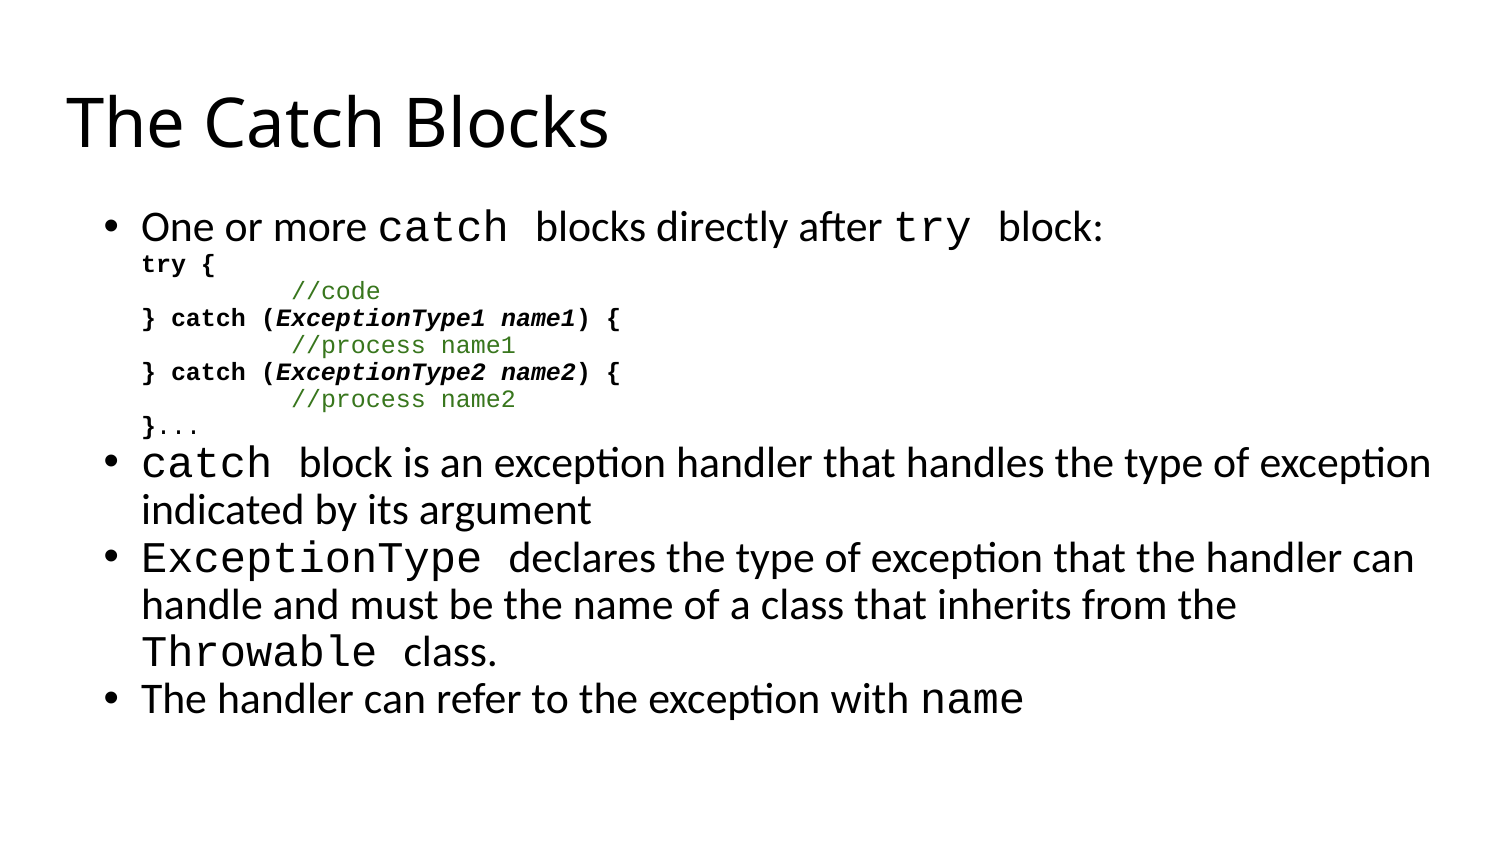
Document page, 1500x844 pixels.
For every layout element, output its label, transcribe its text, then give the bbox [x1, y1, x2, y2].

title The Catch Blocks [51, 72, 1449, 167]
list One or more catch blocks directly after try block: try { //code } catch (ExceptionType1 name1) { //process name1 } catch (ExceptionType2 name2) { //process name2 }... catch block is an exception handler that handles the type of exception indicated by its argument ExceptionType declares the type of exception that the handler can handle and must be the name of a class that inherits from the Throwable class. The handler can refer to the exception with name [51, 189, 1449, 833]
